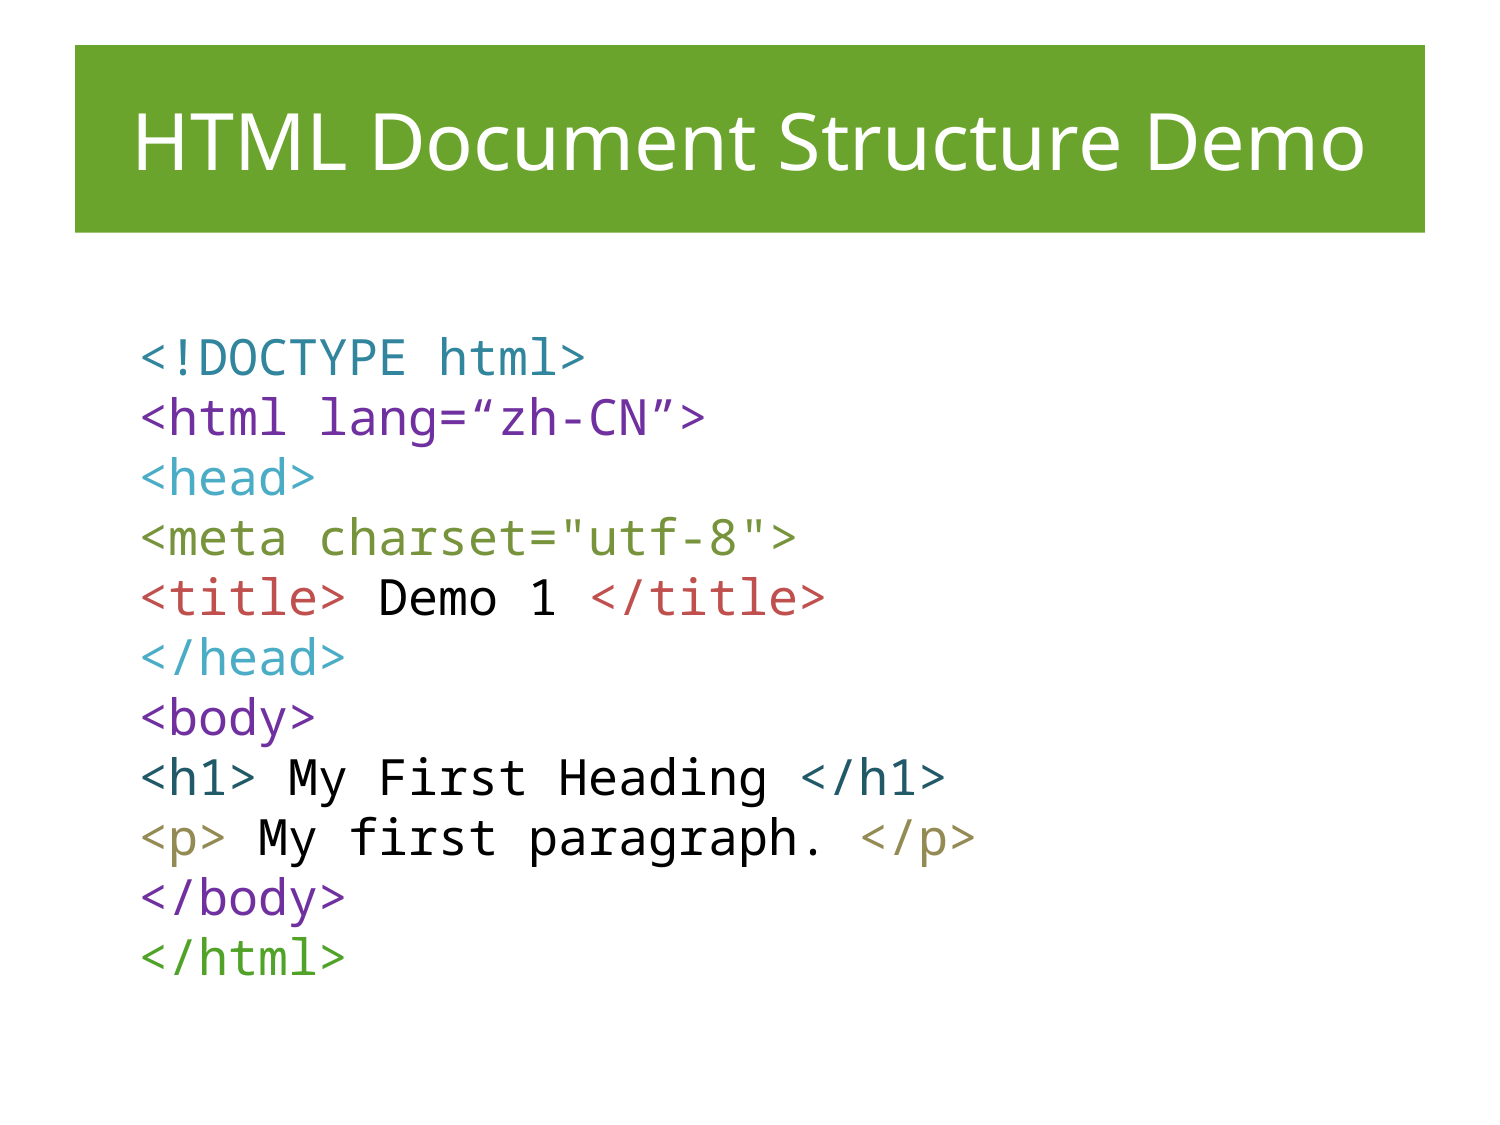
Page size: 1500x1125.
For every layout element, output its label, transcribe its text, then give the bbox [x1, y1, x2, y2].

title HTML Document Structure Demo [75, 45, 1425, 233]
text_box <!DOCTYPE html> <html lang=“zh-CN”> <head> <meta charset="utf-8"> <title> Demo 1 </title> </head> <body> <h1> My First Heading </h1> <p> My first paragraph. </p> </body> </html> [123, 317, 1081, 993]
